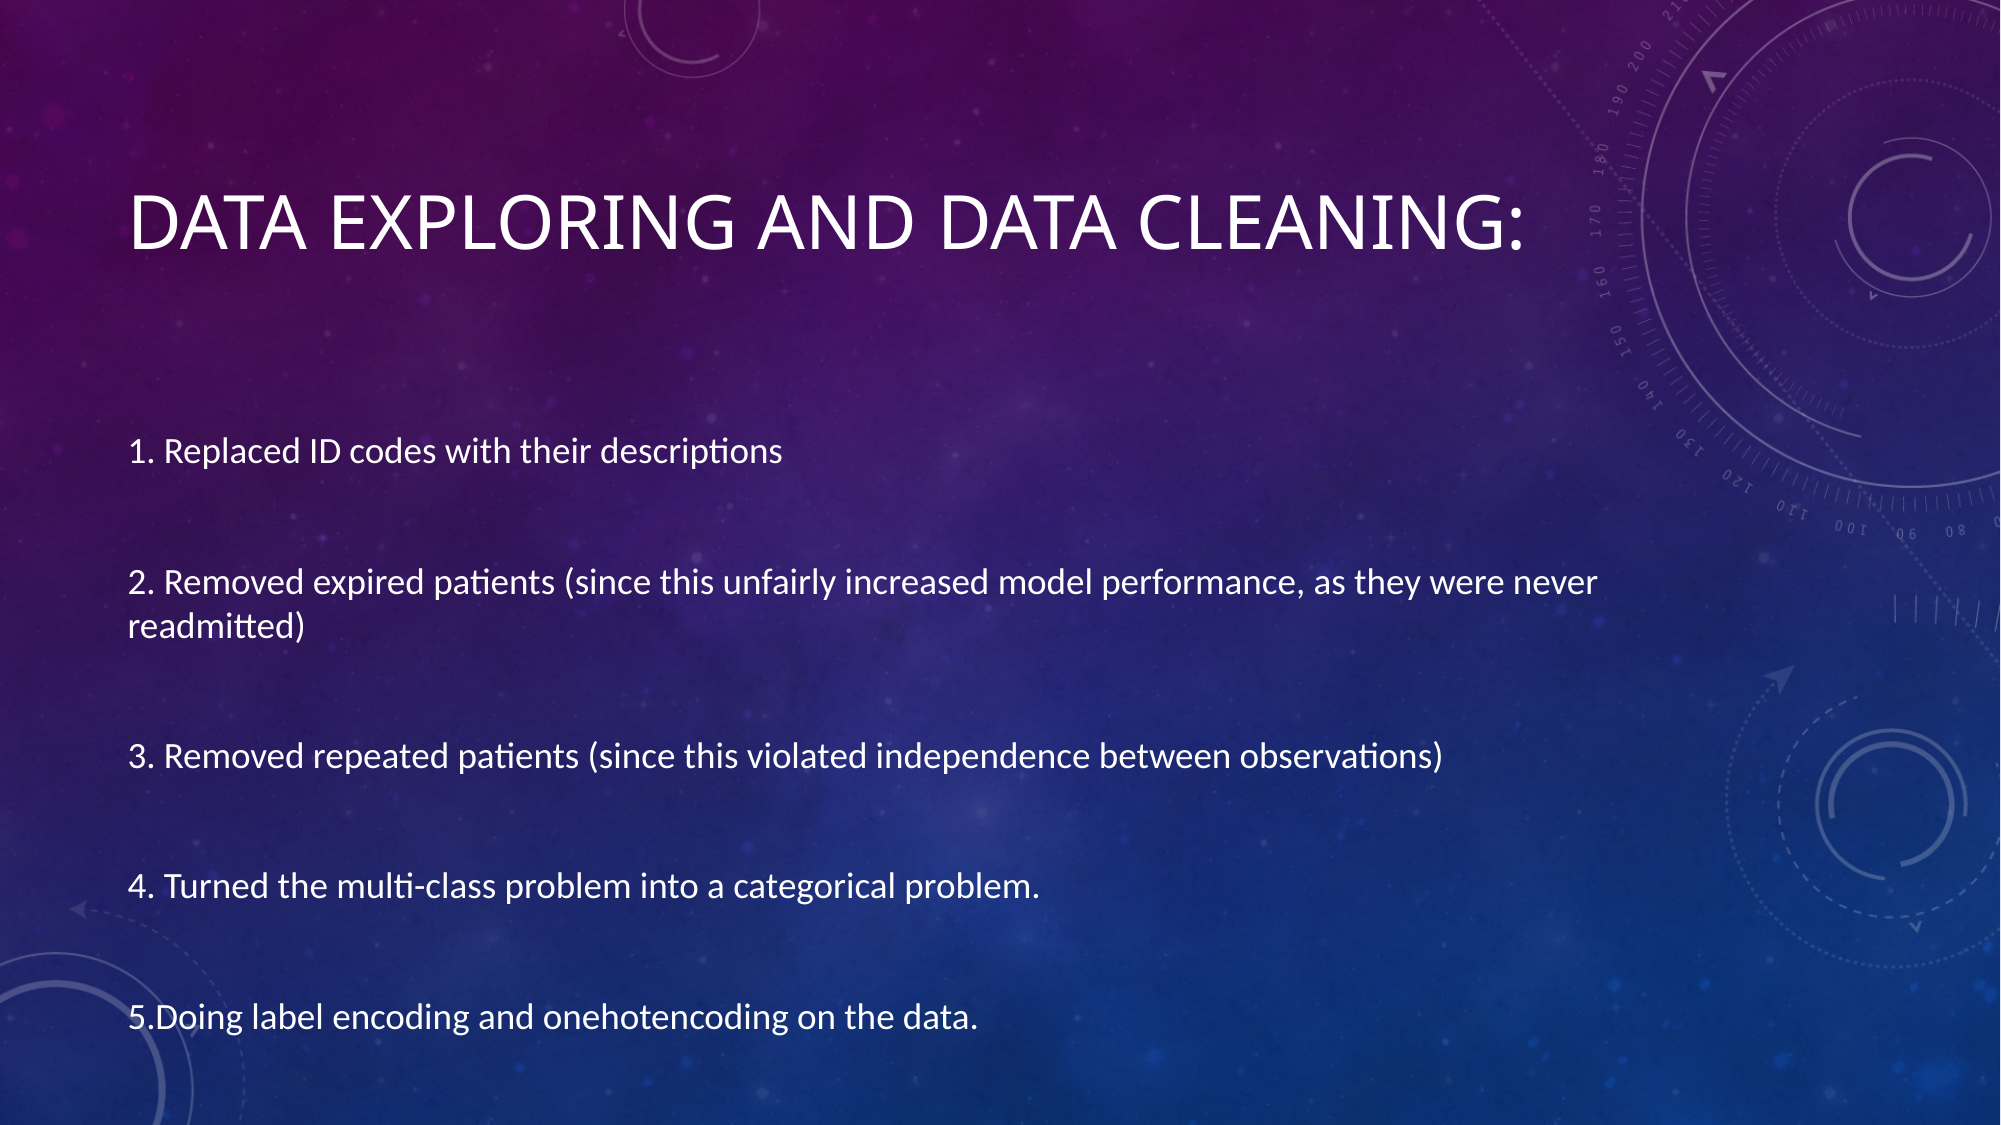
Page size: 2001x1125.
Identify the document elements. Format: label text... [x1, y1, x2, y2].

title Data exploring and Data cleaning: [112, 99, 1775, 339]
picture [0, 0, 2001, 1125]
list 1. Replaced ID codes with their descriptions 2. Removed expired patients (since this unfairly increased model performance, as they were never readmitted) 3. Removed repeated patients (since this violated independence between observations) 4. Turned the multi-class problem into a categorical problem. 5.Doing label encoding and onehotencoding on the data. [112, 351, 1775, 1047]
